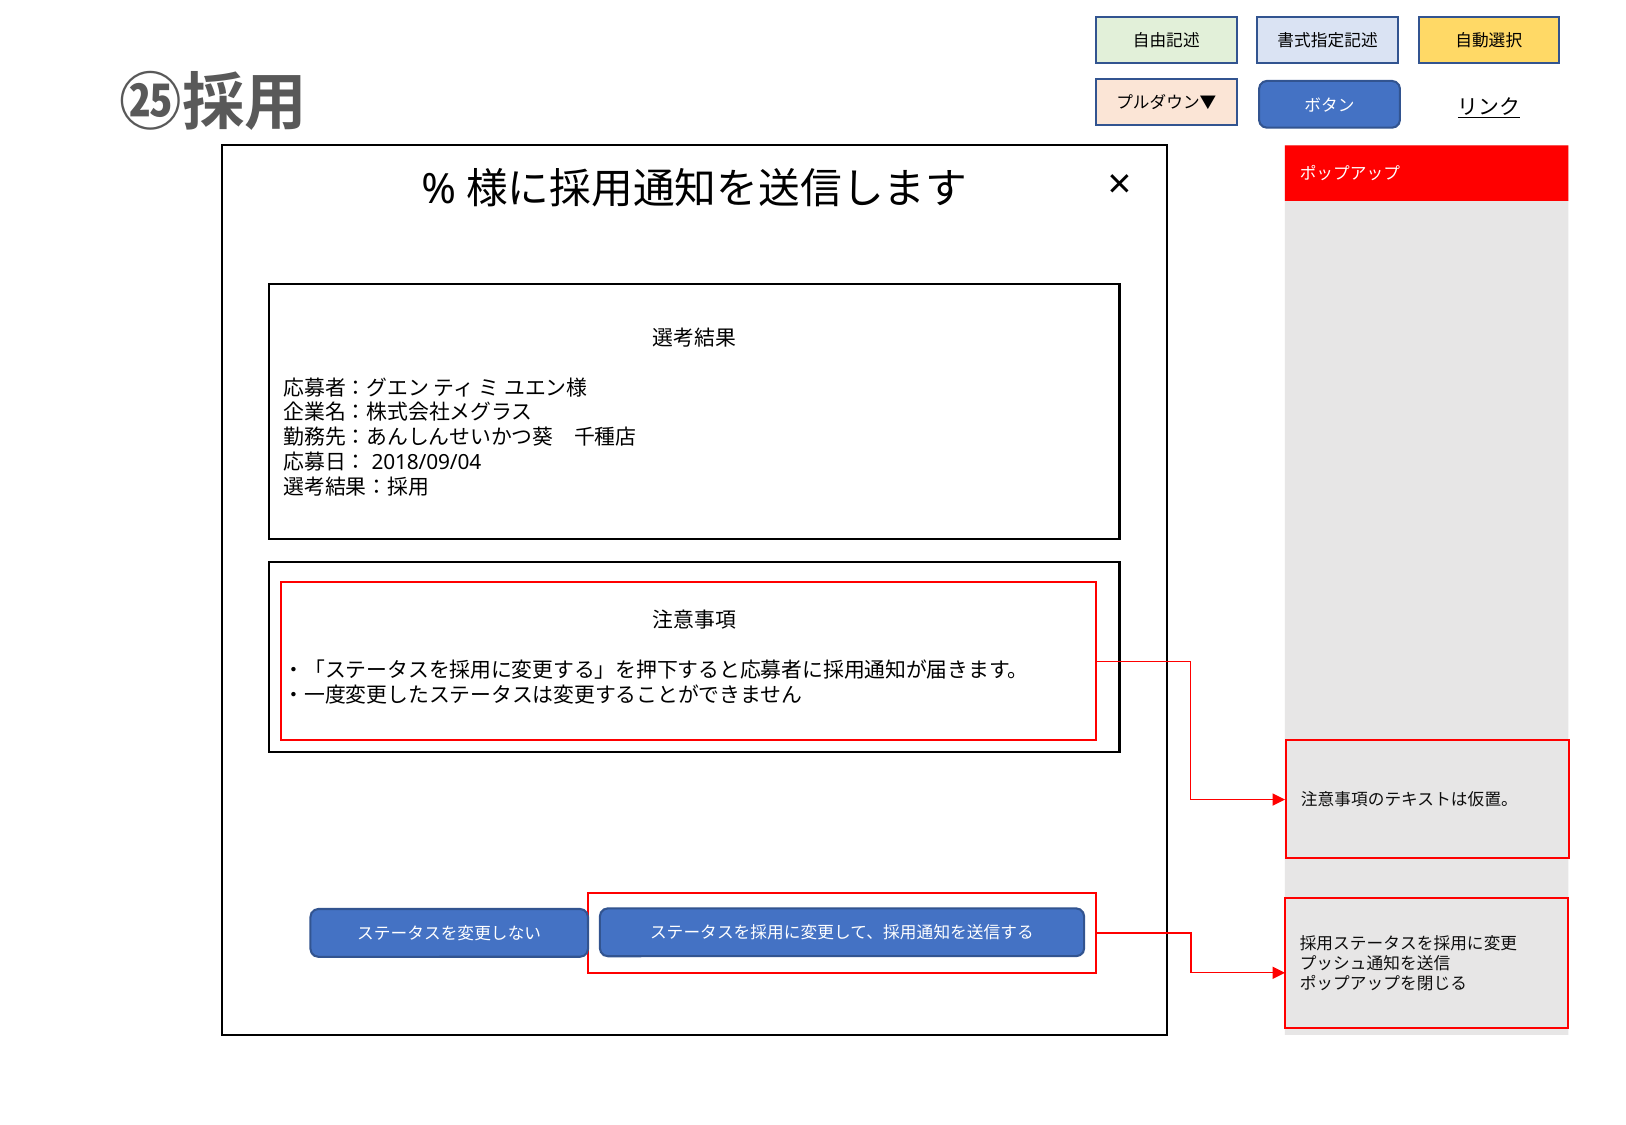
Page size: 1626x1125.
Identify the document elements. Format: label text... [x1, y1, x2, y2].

text_box ボタン [1258, 79, 1401, 129]
text_box [1284, 202, 1569, 739]
text_box 注意事項 ・「ステータスを採用に変更する」を押下すると応募者に採用通知が届きます。 ・一度変更したステータスは変更することができません [268, 561, 1121, 753]
text_box [1284, 801, 1569, 897]
text_box 自由記述 [1095, 16, 1238, 64]
text_box 自動選択 [1418, 16, 1560, 64]
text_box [1095, 932, 1285, 973]
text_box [1095, 660, 1285, 800]
text_box [1284, 1029, 1569, 1036]
text_box ステータスを採用に変更して、採用通知を送信する [598, 907, 1086, 958]
text_box [587, 892, 1097, 974]
text_box プルダウン▼ [1095, 78, 1238, 126]
text_box %様に採用通知を送信します [221, 154, 1167, 220]
text_box [221, 144, 1168, 1036]
text_box 書式指定記述 [1256, 16, 1399, 64]
text_box 選考結果 応募者：グエン ティ ミ ユエン様 企業名：株式会社メグラス 勤務先：あんしんせいかつ葵 千種店 応募日：2018/09/04 選考結果：採用 [268, 283, 1121, 540]
text_box [280, 581, 1097, 741]
text_box ステータスを変更しない [309, 907, 590, 958]
text_box 注意事項のテキストは仮置。 [1285, 739, 1570, 859]
text_box リンク [1418, 86, 1560, 127]
text_box ポップアップ [1284, 144, 1569, 202]
text_box × [1072, 149, 1167, 214]
text_box 採用ステータスを採用に変更 プッシュ通知を送信 ポップアップを閉じる [1284, 897, 1569, 1029]
text_box ㉕採用 [105, 54, 1514, 145]
